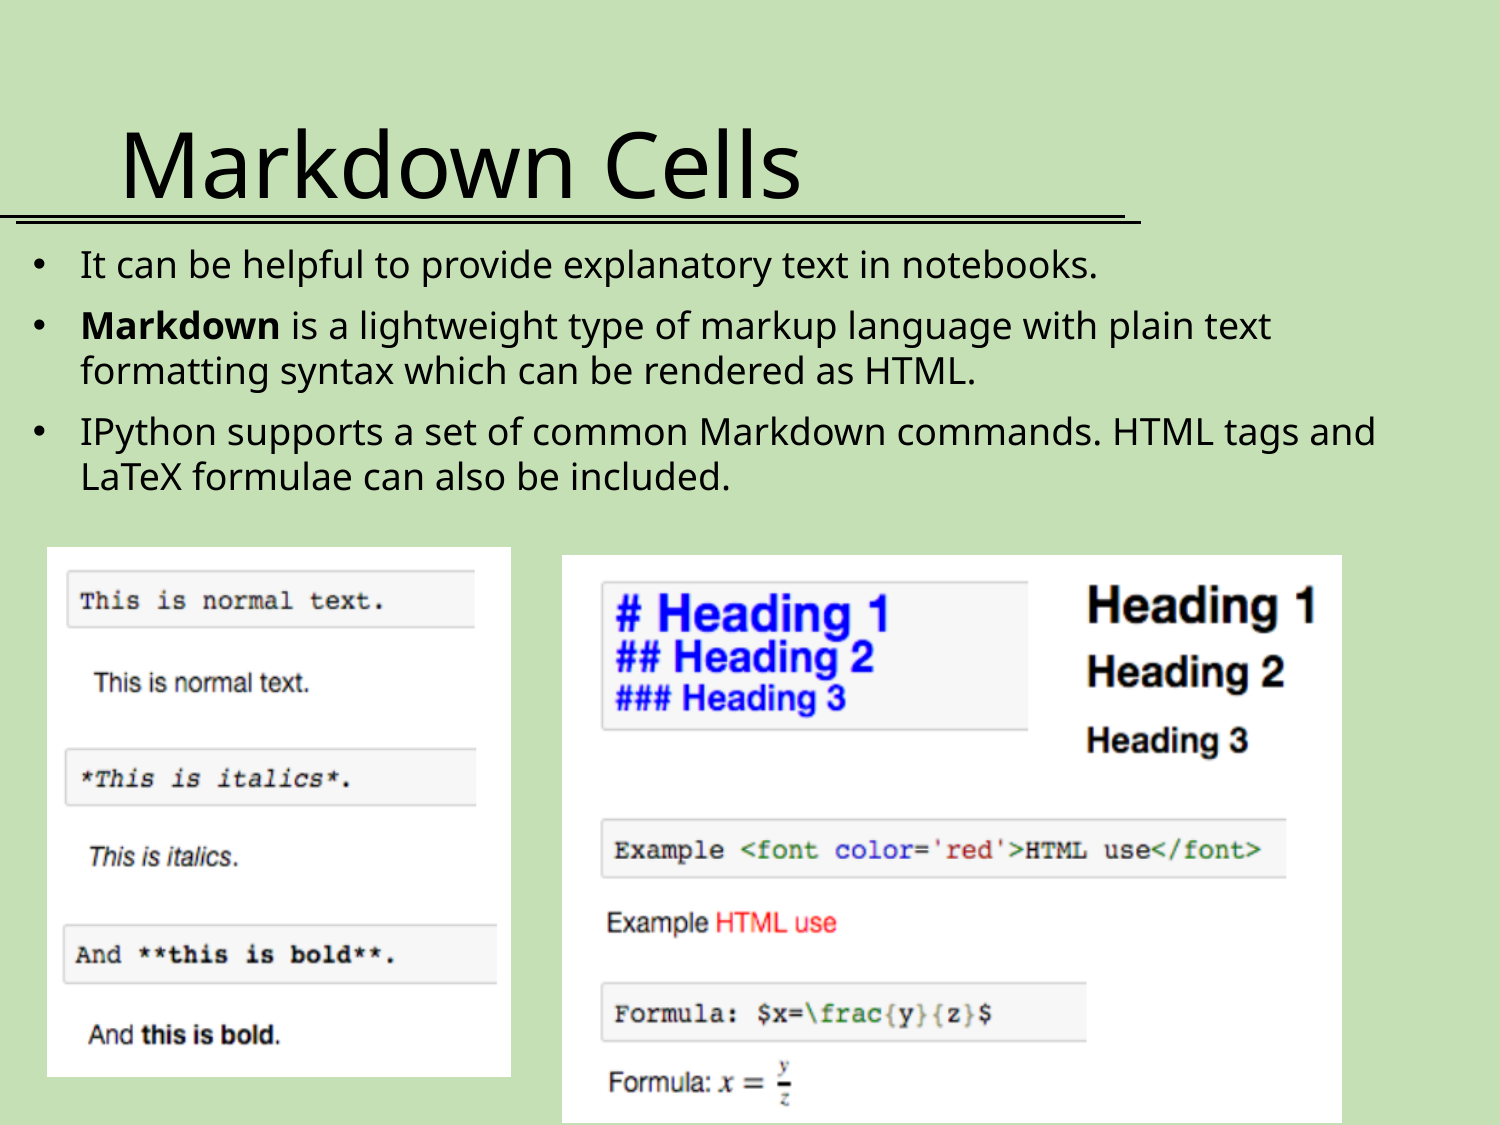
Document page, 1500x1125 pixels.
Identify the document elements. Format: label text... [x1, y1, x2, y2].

text_box IPython supports a set of common Markdown commands. HTML tags and LaTeX formulae can also be included. [18, 400, 1427, 506]
title Markdown Cells [103, 59, 1397, 233]
text_box Markdown is a lightweight type of markup language with plain text formatting syntax which can be rendered as HTML. [18, 294, 1427, 400]
picture [562, 555, 1342, 1123]
picture [47, 547, 511, 1077]
text_box It can be helpful to provide explanatory text in notebooks. [18, 233, 1427, 294]
